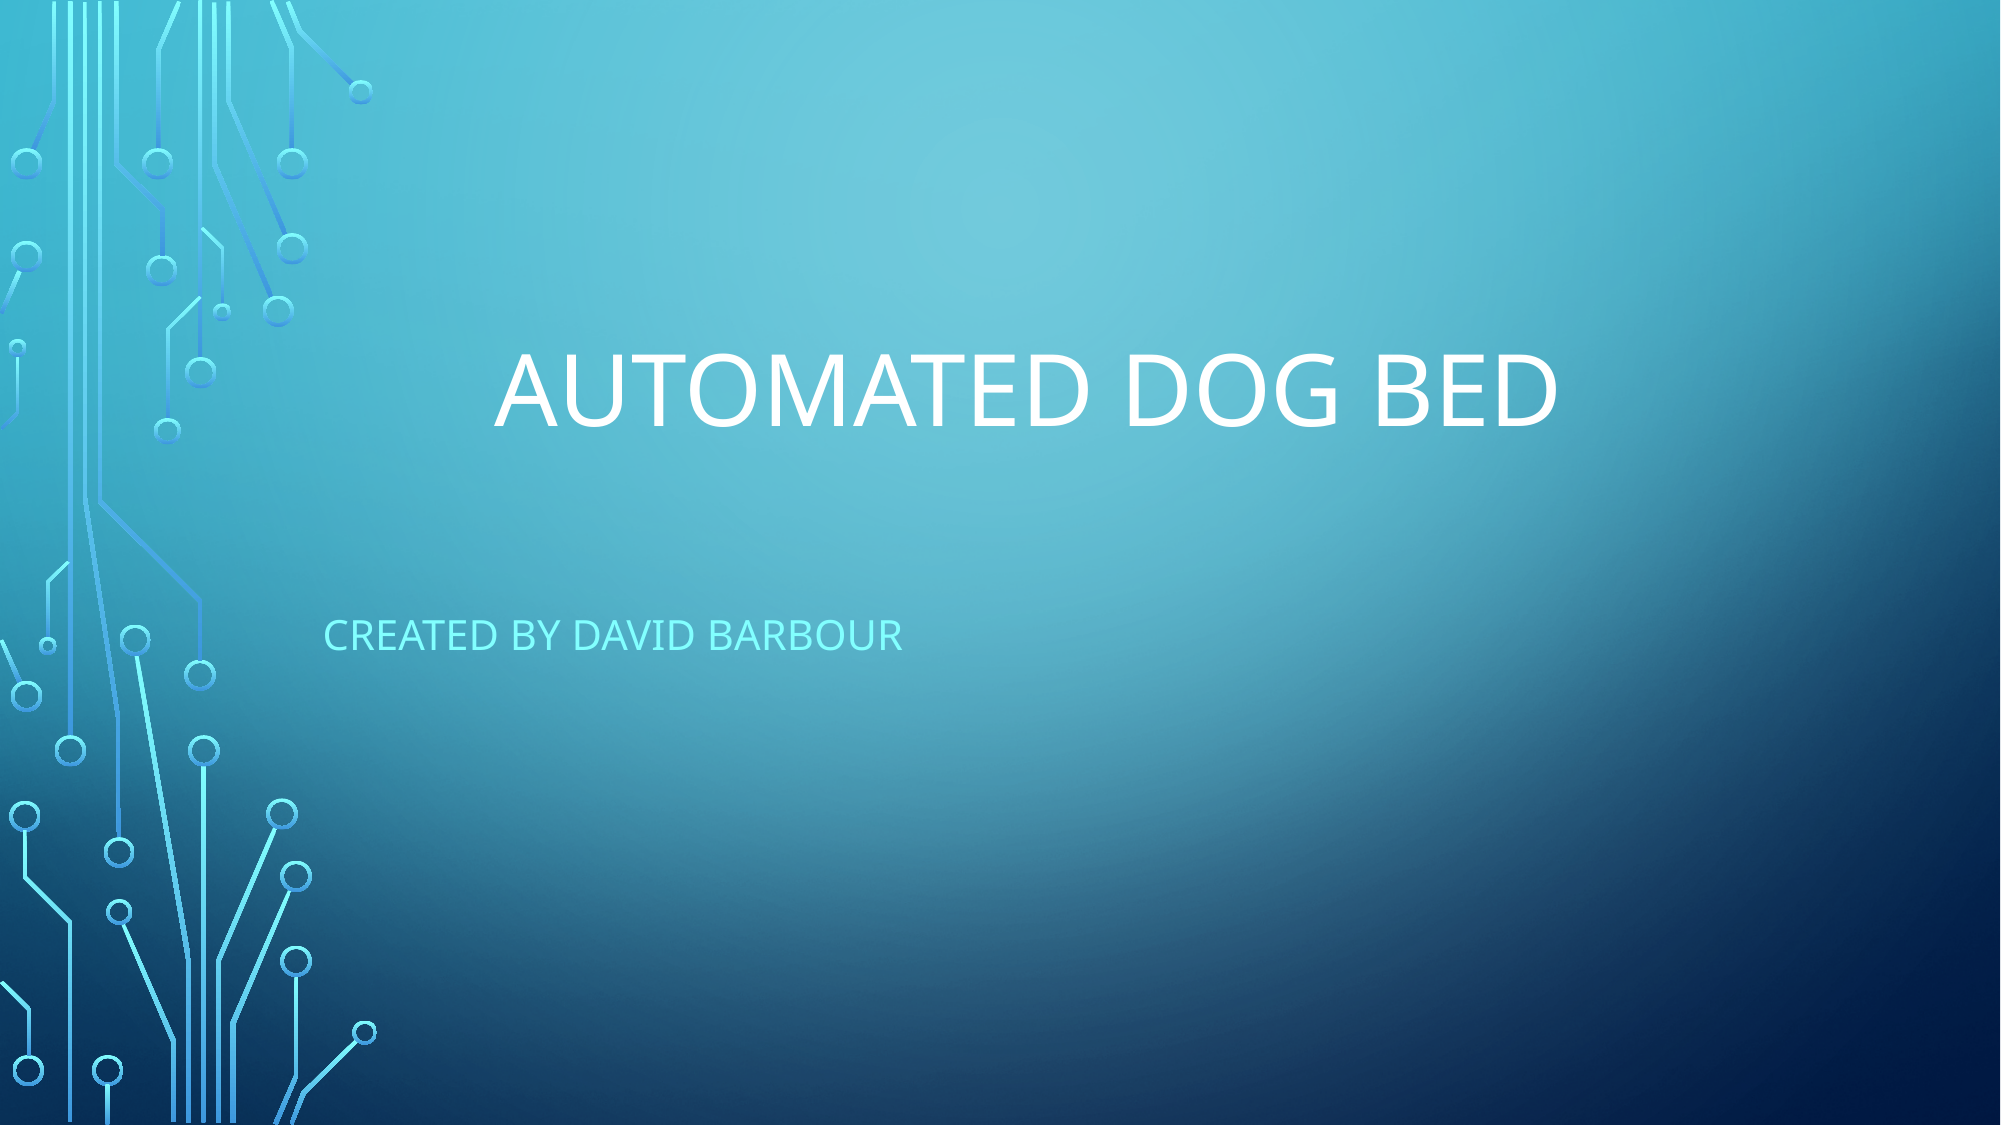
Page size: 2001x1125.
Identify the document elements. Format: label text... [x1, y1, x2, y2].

subtitle Created by David Barbour [307, 590, 1750, 863]
title Automated dog bed [307, 184, 1750, 576]
